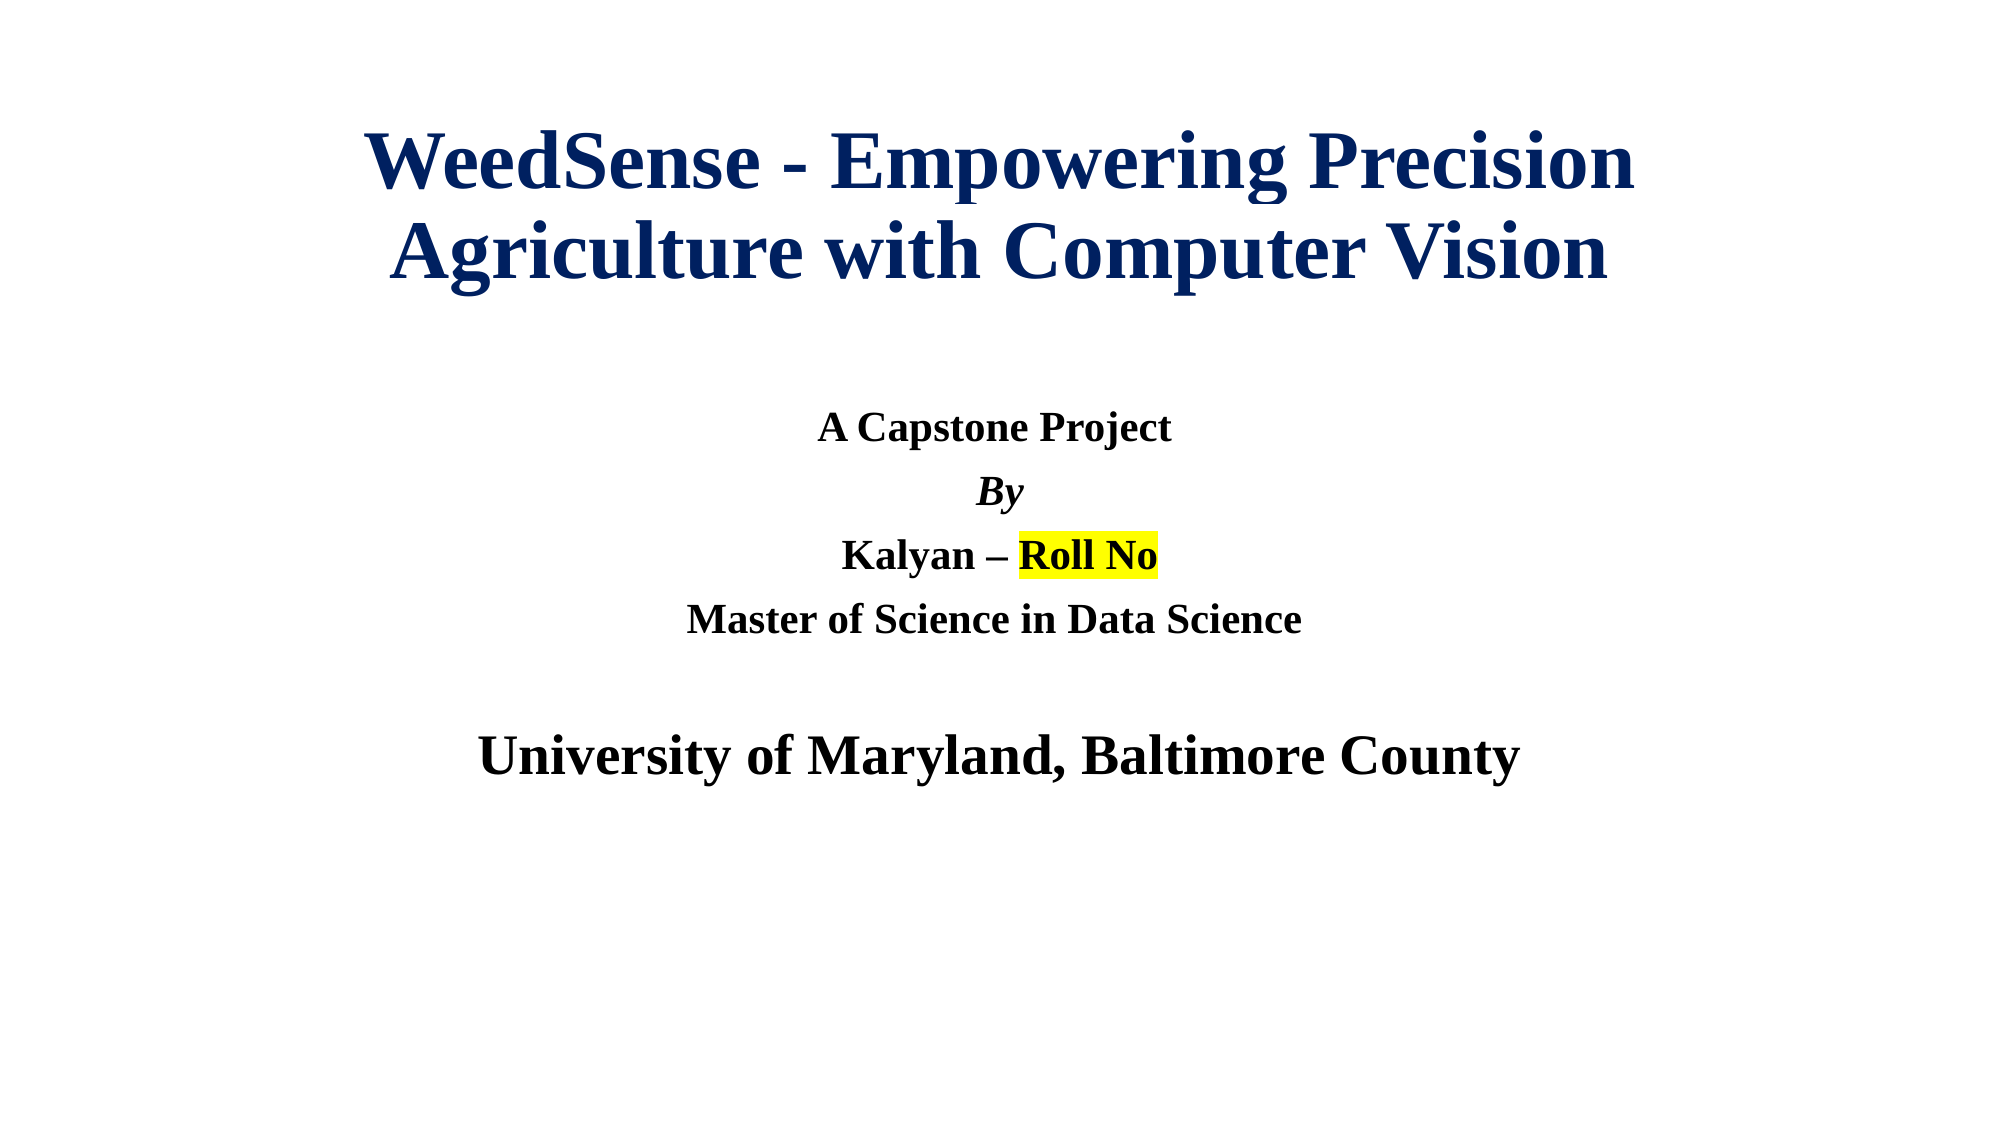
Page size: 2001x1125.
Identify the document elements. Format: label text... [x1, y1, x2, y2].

subtitle A Capstone Project By Kalyan – Roll No Master of Science in Data Science University of Maryland, Baltimore County [249, 396, 1750, 863]
title WeedSense - Empowering Precision Agriculture with Computer Vision [249, 81, 1750, 305]
